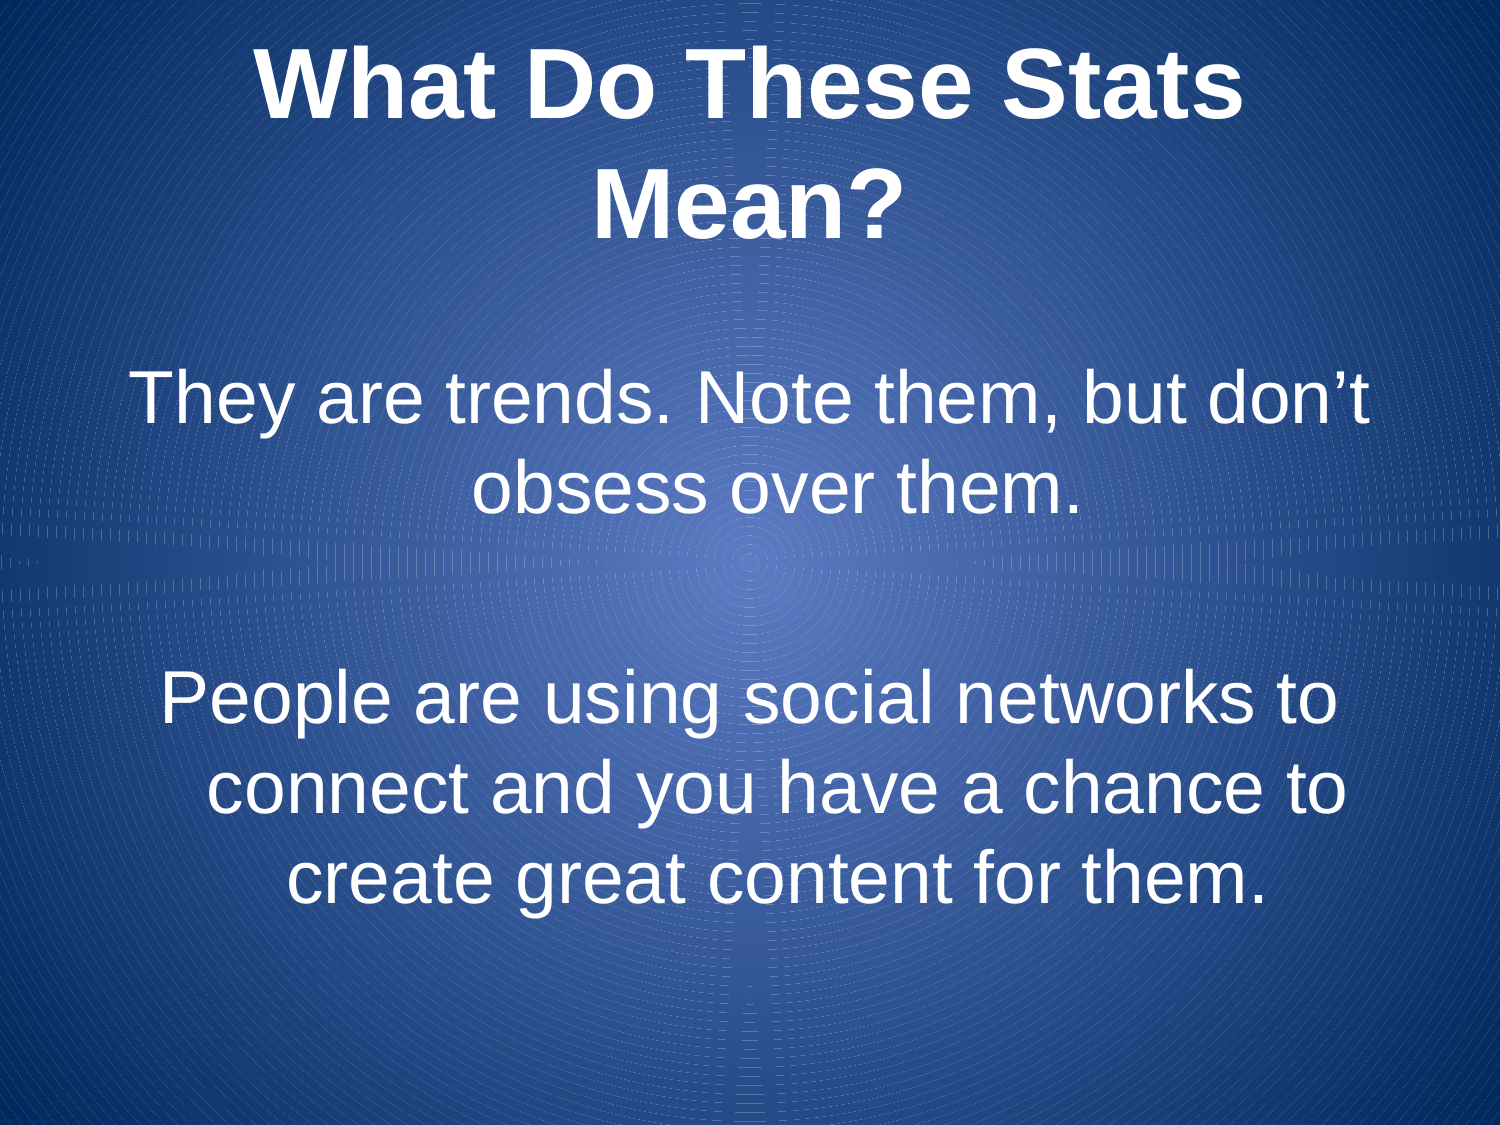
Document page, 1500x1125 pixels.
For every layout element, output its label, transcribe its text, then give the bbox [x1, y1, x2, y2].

list They are trends. Note them, but don’t obsess over them. People are using social networks to connect and you have a chance to create great content for them. [75, 262, 1425, 1005]
title What Do These Stats Mean? [75, 45, 1425, 233]
